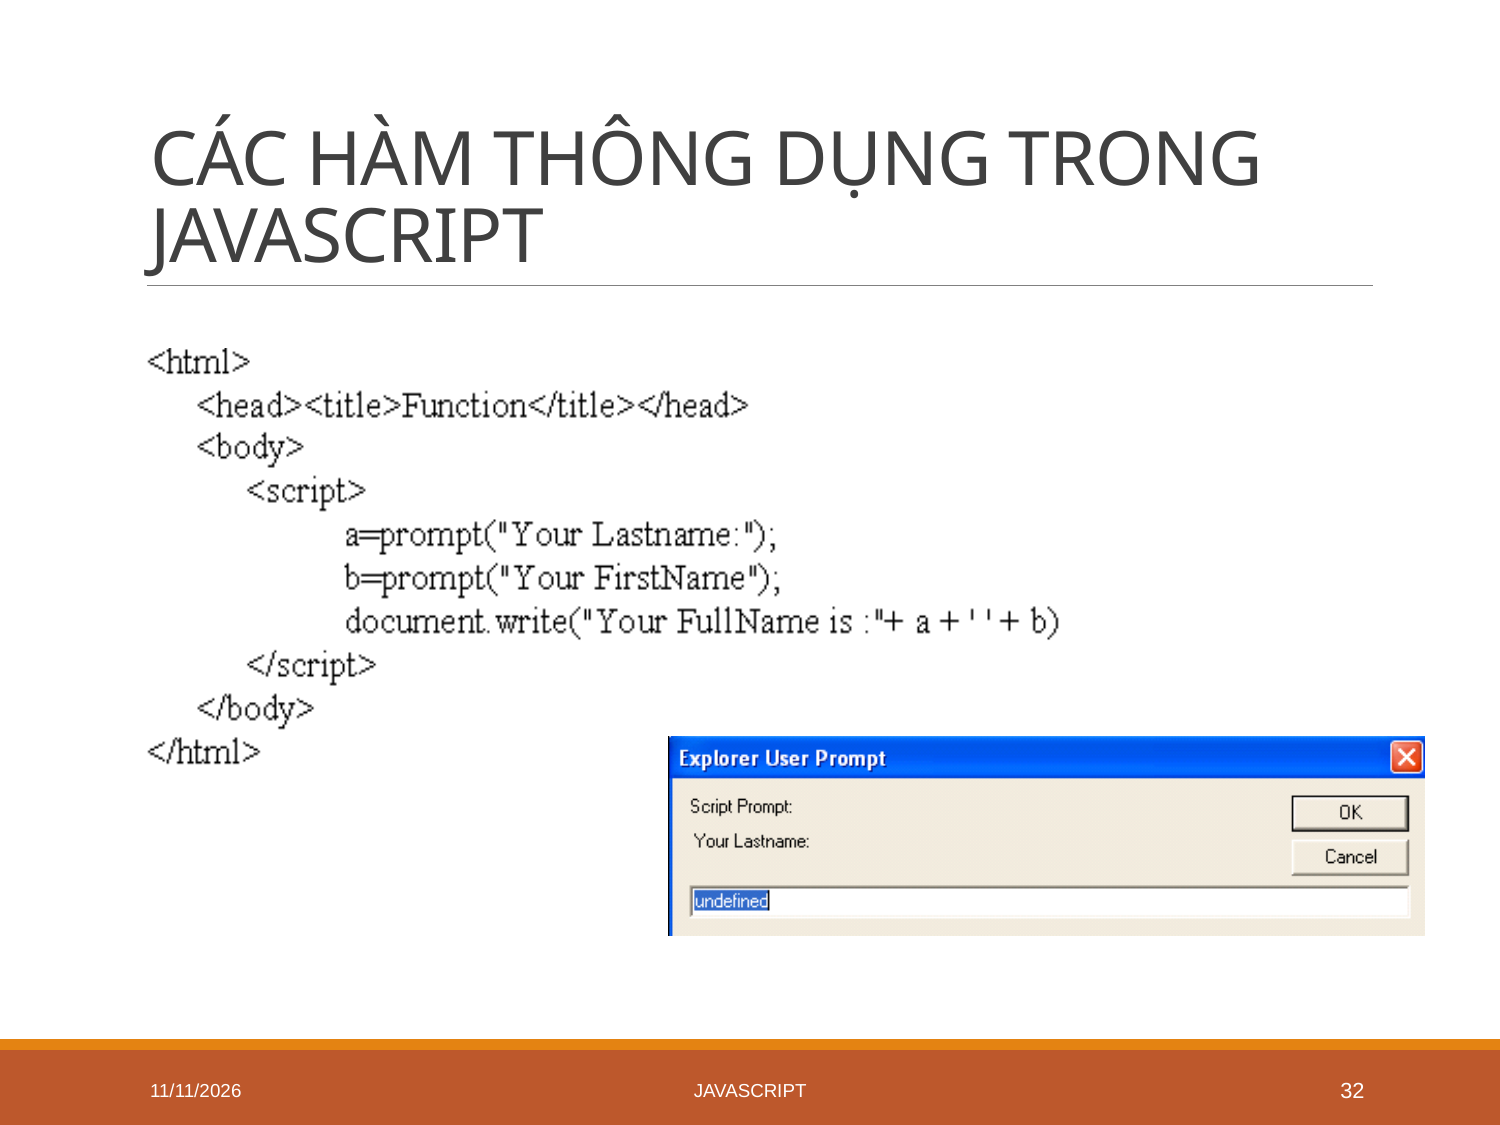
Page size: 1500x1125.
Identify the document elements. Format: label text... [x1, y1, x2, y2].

footer JavaScript [453, 1059, 1047, 1120]
title CÁC HÀM THÔNG DỤNG TRONG JAVASCRIPT [135, 47, 1450, 285]
picture [127, 348, 1426, 936]
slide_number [135, 1059, 440, 1120]
slide_number 32 [1218, 1059, 1380, 1120]
